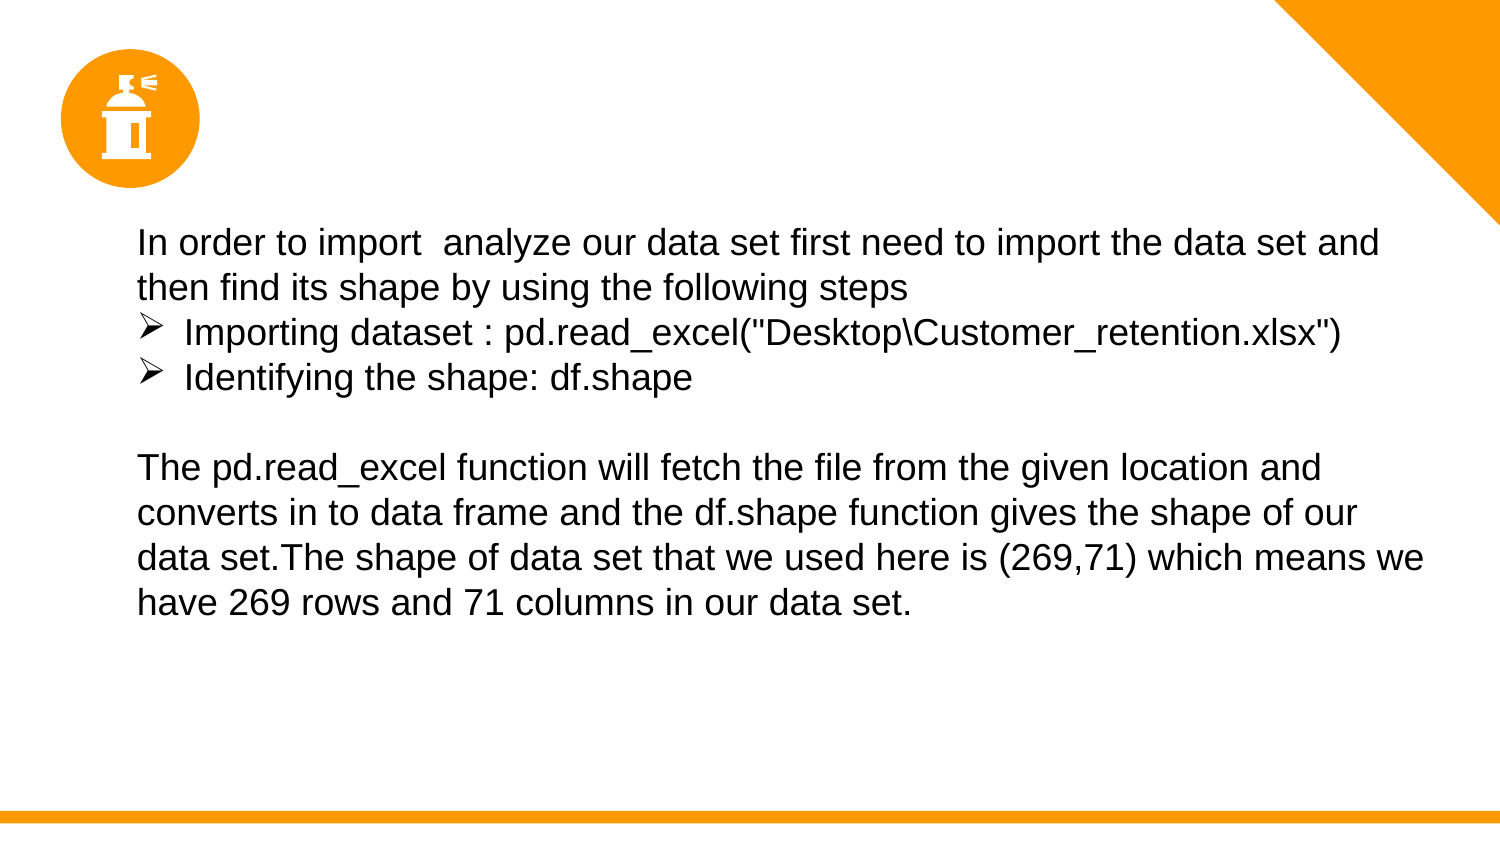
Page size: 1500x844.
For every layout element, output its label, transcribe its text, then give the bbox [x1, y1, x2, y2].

text_box [0, 809, 1500, 825]
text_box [60, 48, 200, 189]
text_box [1271, 0, 1500, 229]
text_box In order to import analyze our data set first need to import the data set and then find its shape by using the following steps Importing dataset : pd.read_excel("Desktop\Customer_retention.xlsx") Identifying the shape: df.shape The pd.read_excel function will fetch the file from the given location and converts in to data frame and the df.shape function gives the shape of our data set.The shape of data set that we used here is (269,71) which means we have 269 rows and 71 columns in our data set. [122, 210, 1445, 631]
